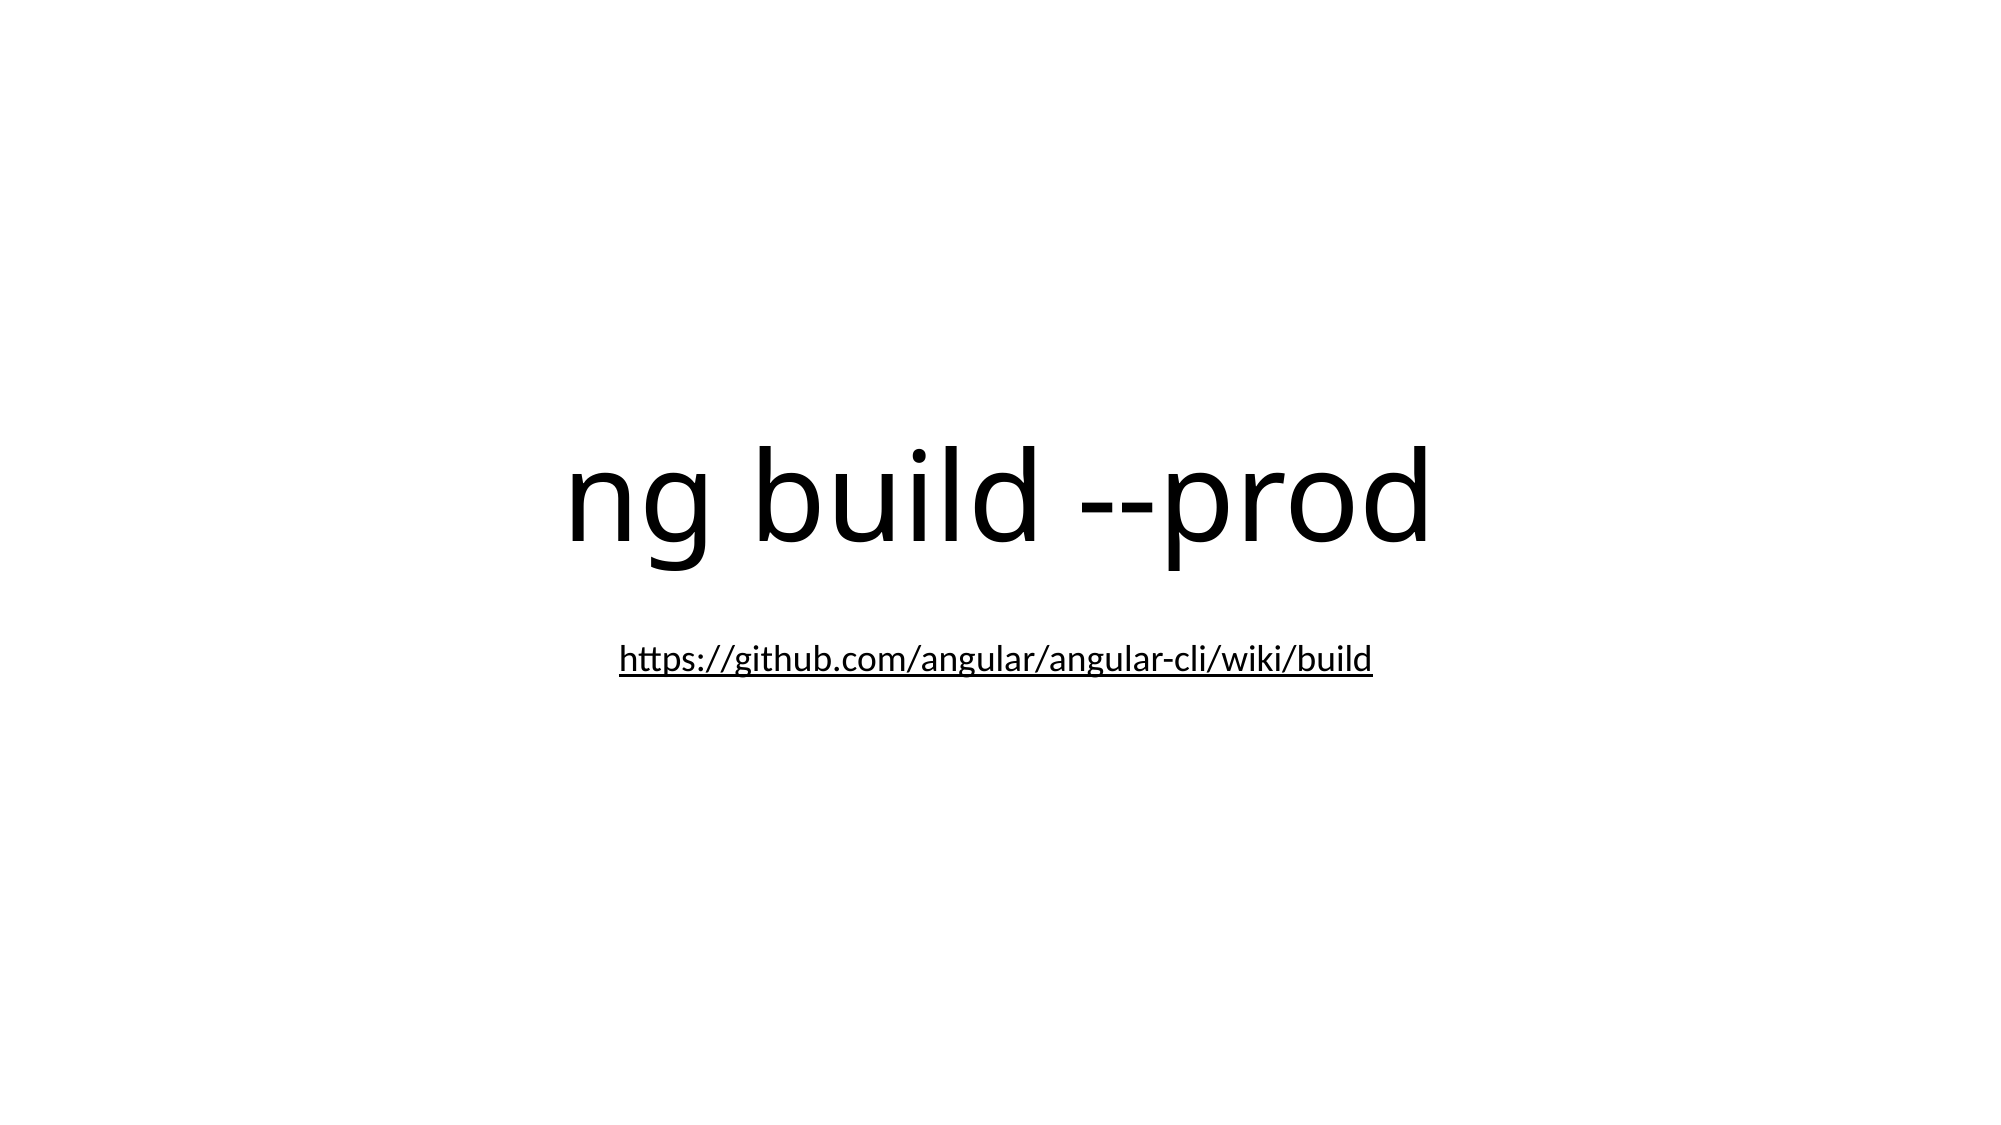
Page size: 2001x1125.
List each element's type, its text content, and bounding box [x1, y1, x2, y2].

text_box https://github.com/angular/angular-cli/wiki/build [604, 627, 1396, 687]
title ng build --prod [249, 184, 1750, 576]
